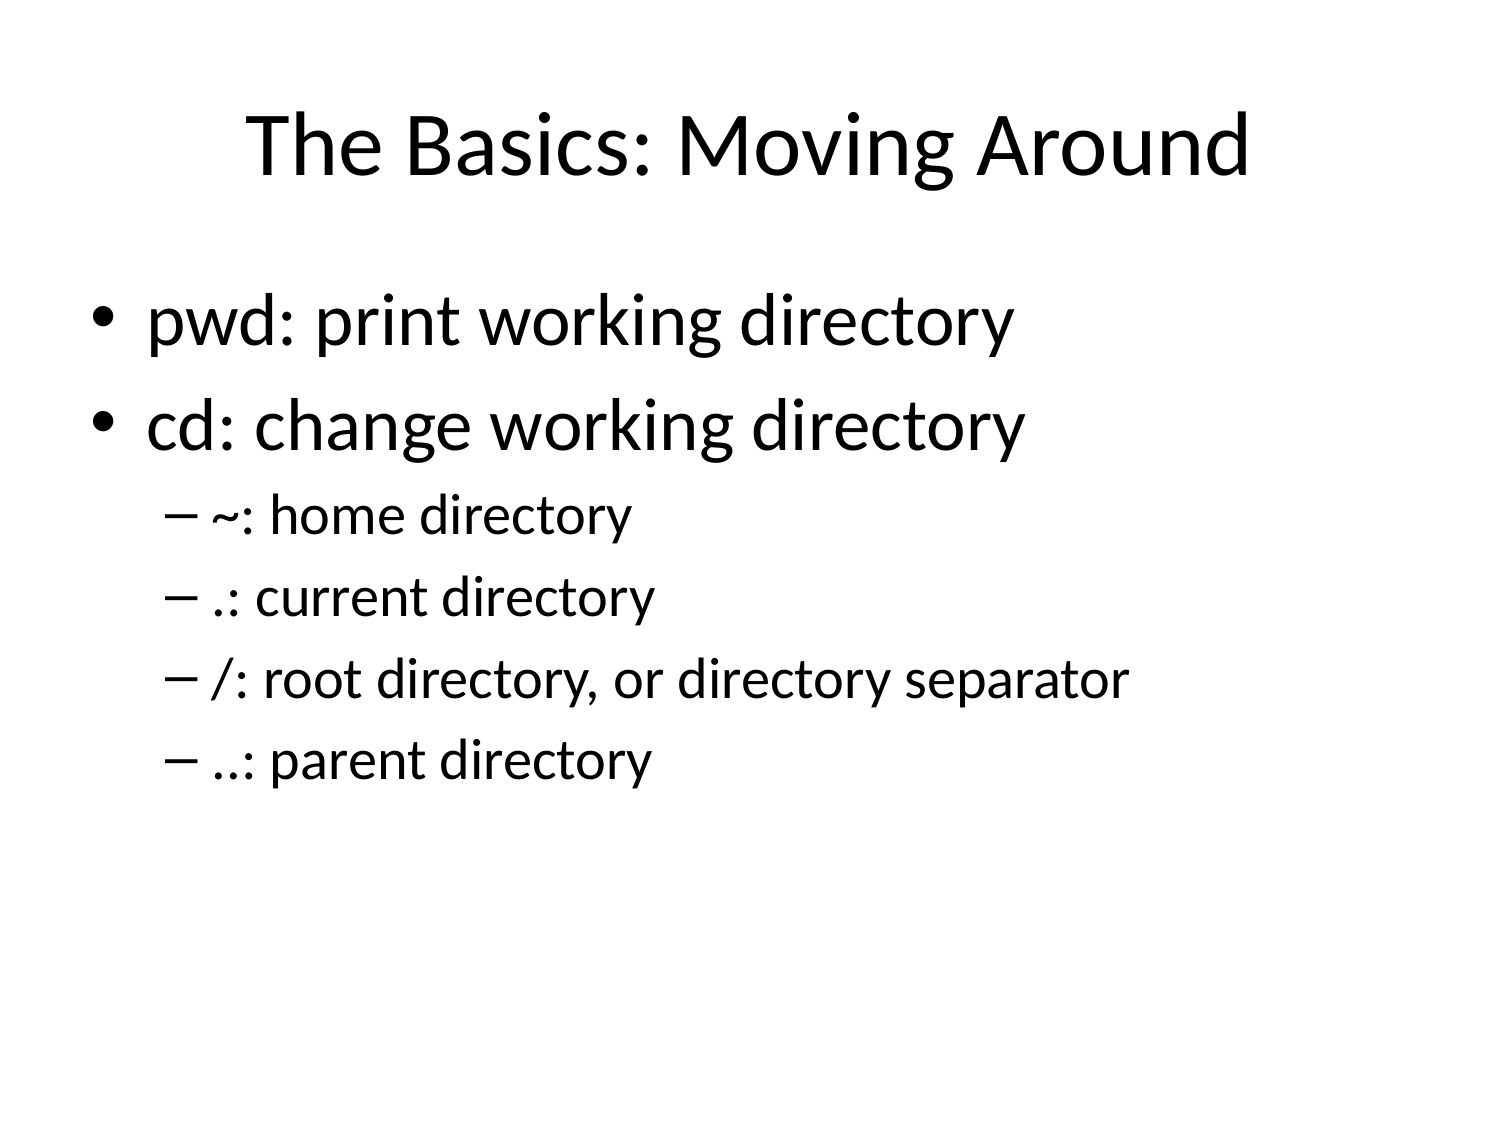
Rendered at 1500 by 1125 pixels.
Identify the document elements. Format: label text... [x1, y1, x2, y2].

title The Basics: Moving Around [75, 45, 1425, 233]
list pwd: print working directory cd: change working directory ~: home directory .: current directory /: root directory, or directory separator ..: parent directory [75, 262, 1425, 1005]
